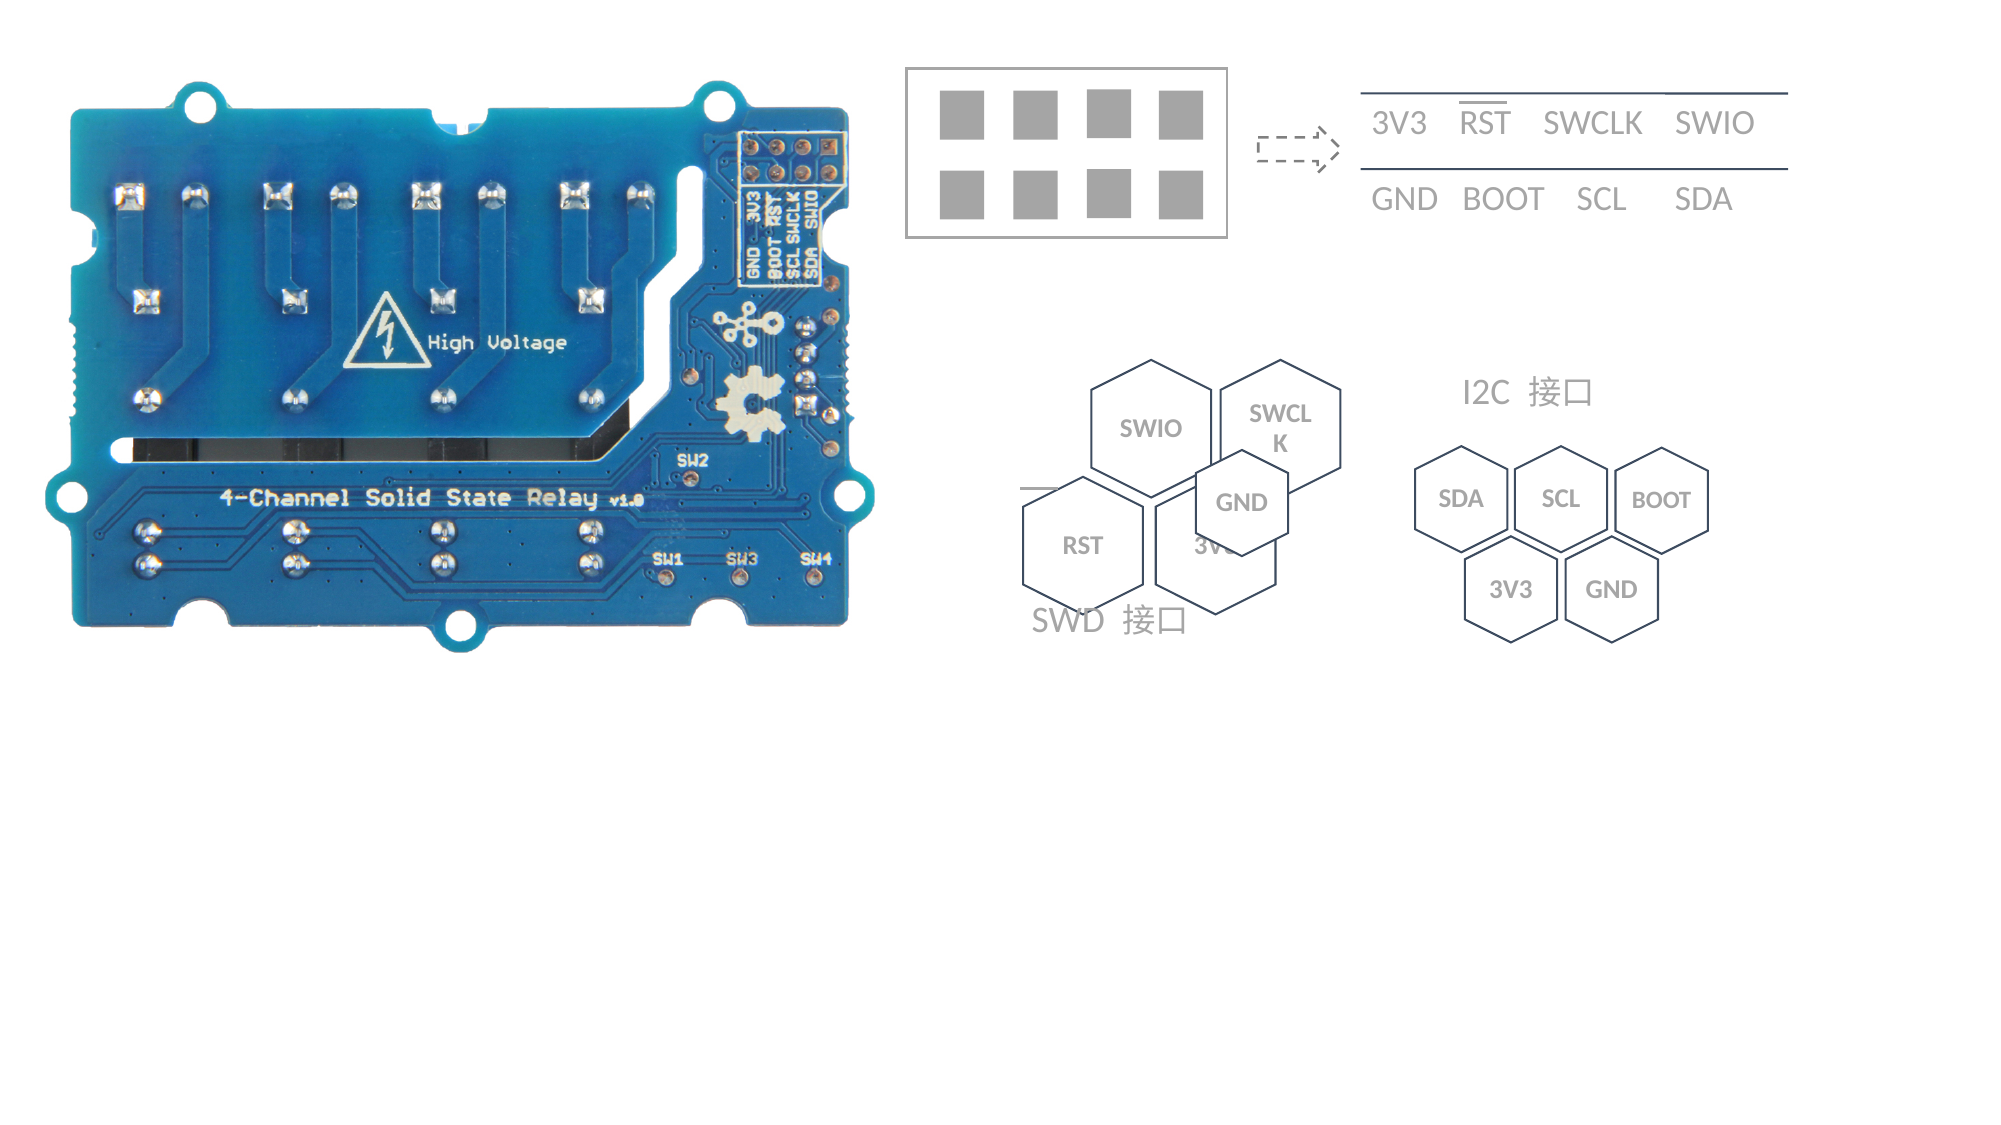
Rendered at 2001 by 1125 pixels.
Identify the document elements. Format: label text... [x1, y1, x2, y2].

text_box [1360, 93, 1788, 245]
text_box [933, 68, 1228, 238]
text_box SWD 接口 [1016, 587, 1204, 647]
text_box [1565, 536, 1658, 643]
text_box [890, 359, 1445, 557]
picture [0, 8, 933, 719]
text_box I2C 接口 [1447, 359, 1610, 420]
text_box [1257, 125, 1343, 174]
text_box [1260, 446, 1815, 643]
